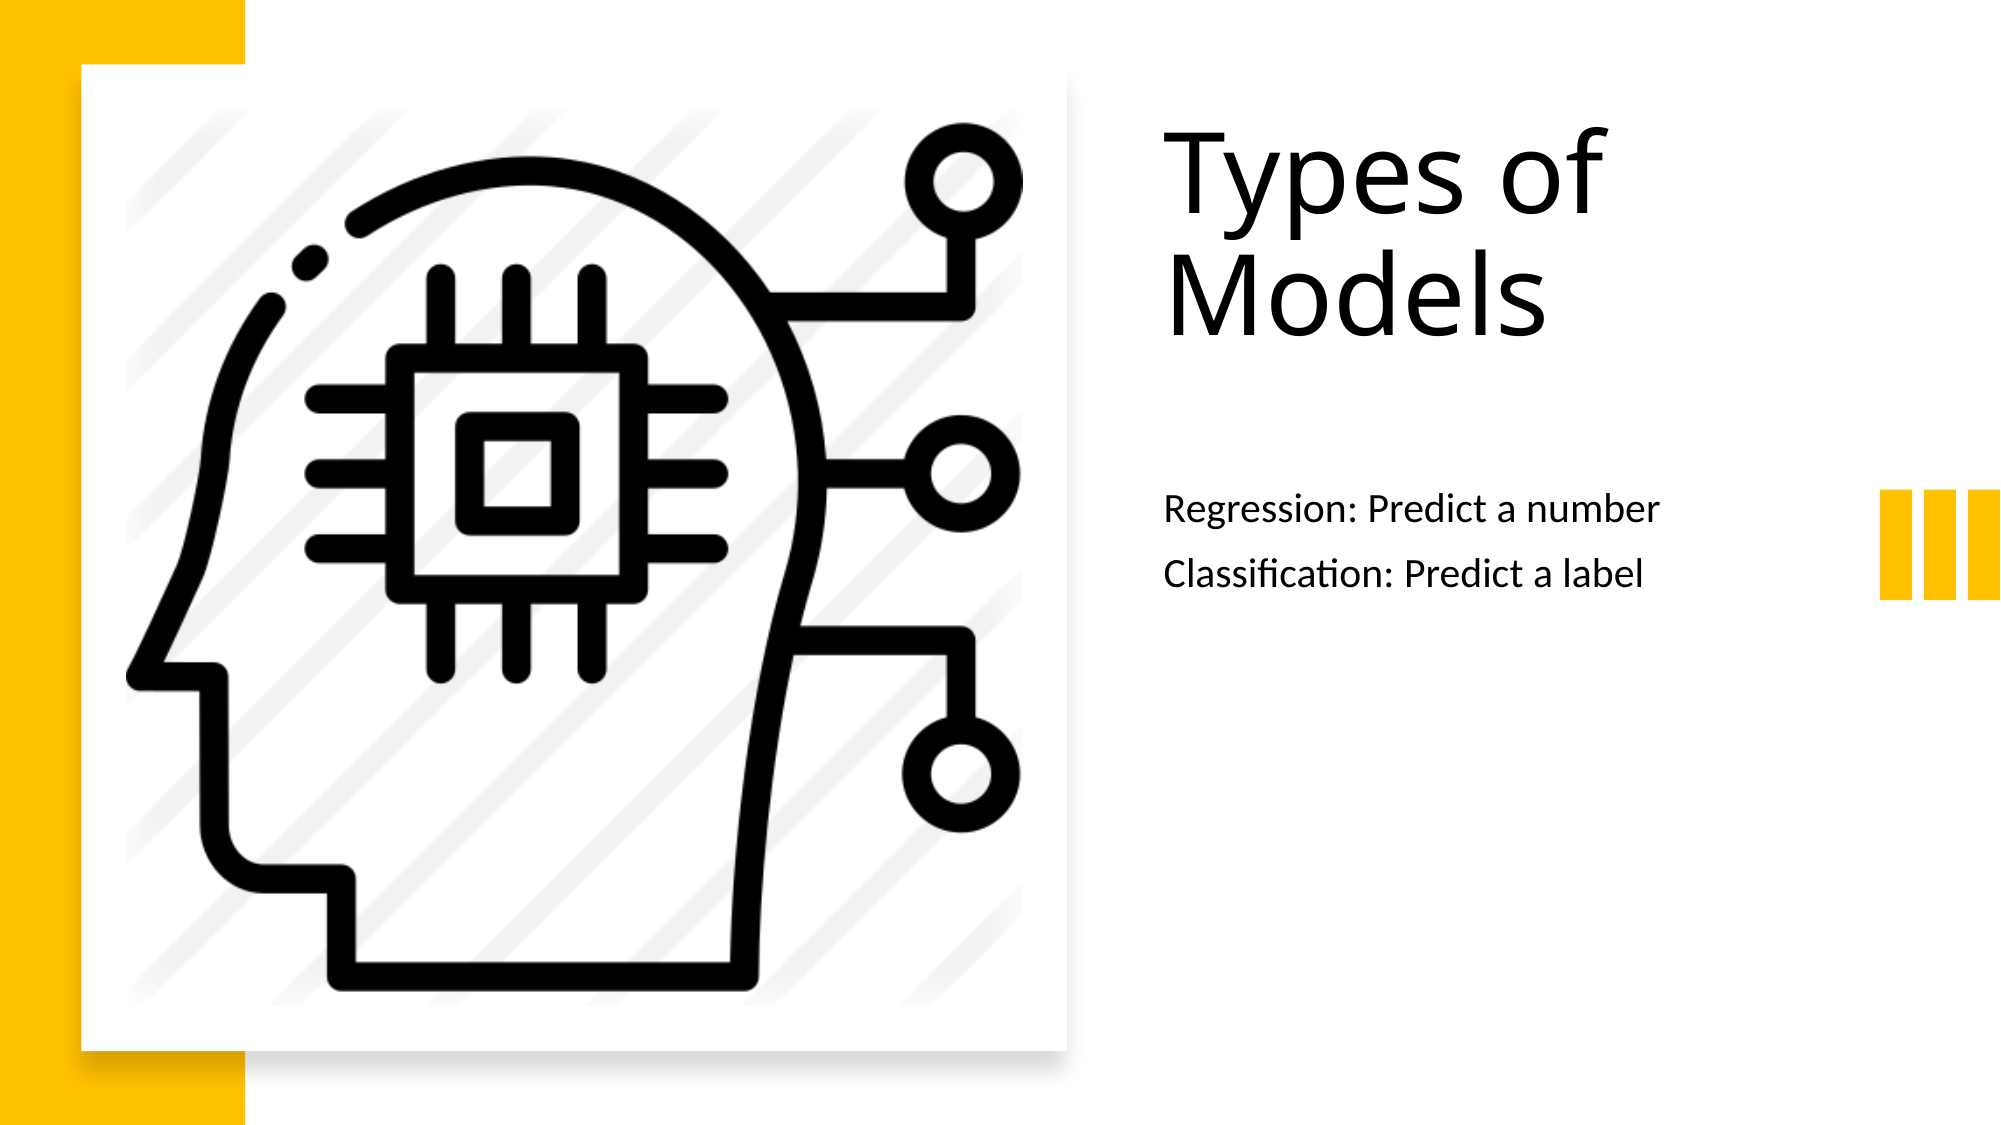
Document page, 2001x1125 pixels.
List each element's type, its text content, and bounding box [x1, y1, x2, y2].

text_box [1879, 489, 2000, 601]
list Regression: Predict a number Classification: Predict a label [1148, 389, 1811, 671]
text_box [0, 0, 246, 1125]
text_box [80, 63, 1068, 1052]
picture [126, 109, 1023, 1006]
text_box [246, 0, 2000, 1125]
title Types of Models [1148, 109, 1811, 389]
